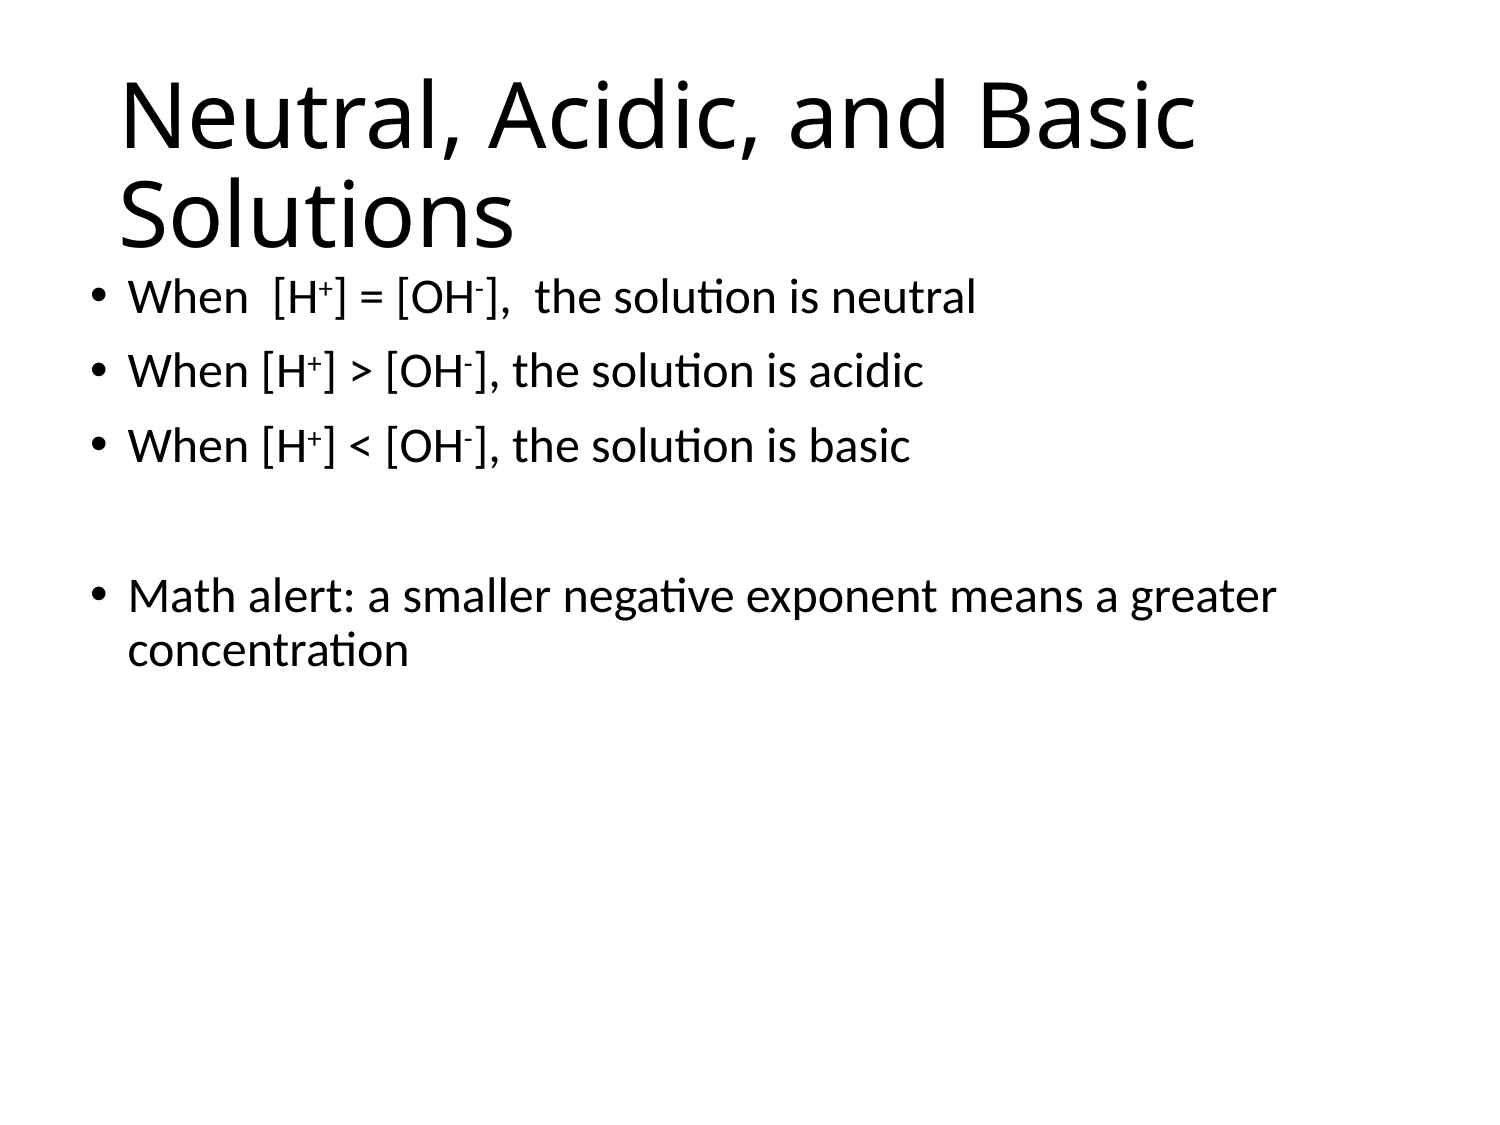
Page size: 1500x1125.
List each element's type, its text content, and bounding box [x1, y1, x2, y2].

title Neutral, Acidic, and Basic Solutions [103, 59, 1397, 262]
list When [H+] = [OH-], the solution is neutral When [H+] > [OH-], the solution is acidic When [H+] < [OH-], the solution is basic Math alert: a smaller negative exponent means a greater concentration [75, 262, 1425, 697]
